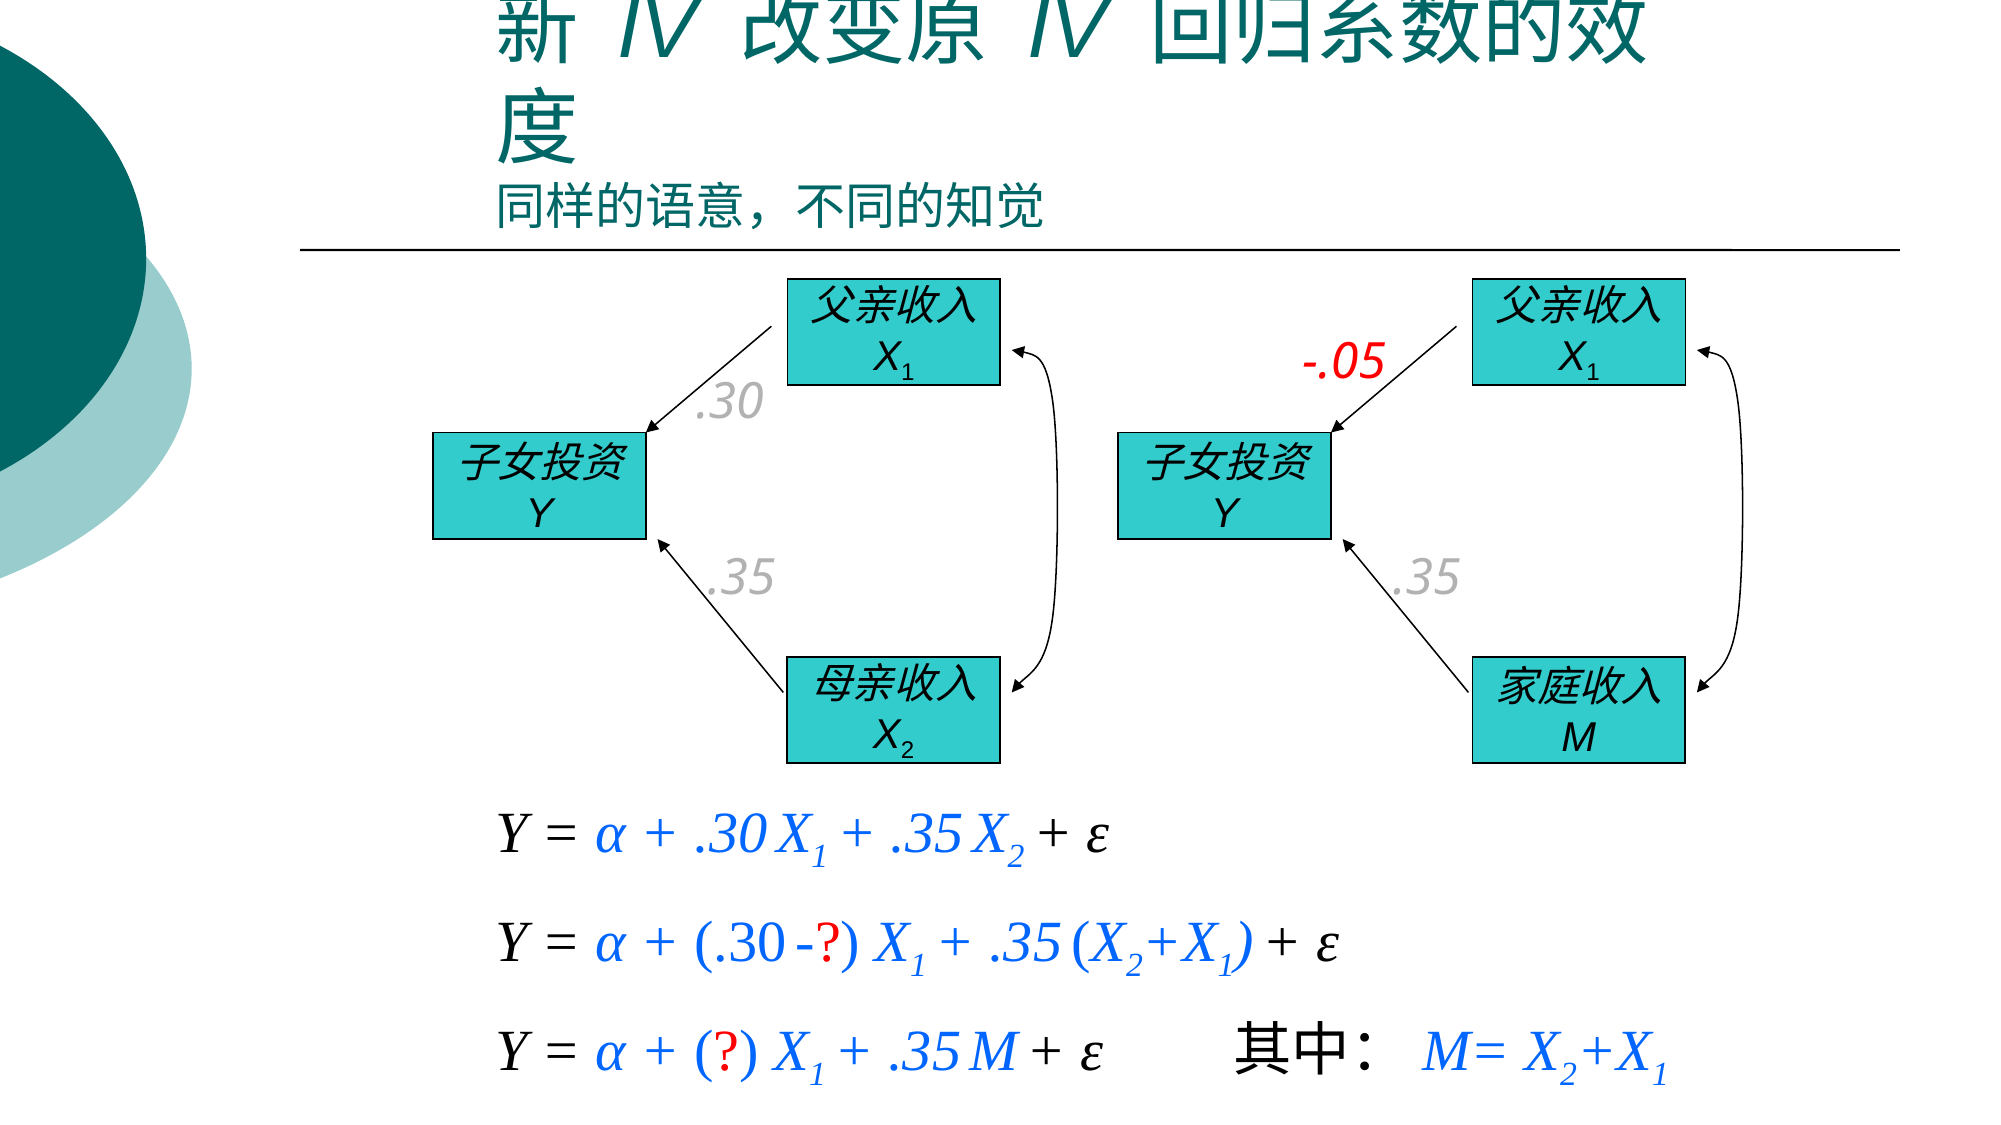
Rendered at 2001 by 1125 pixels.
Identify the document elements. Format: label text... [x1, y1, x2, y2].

text_box 家庭收入 M [1472, 657, 1686, 764]
text_box [657, 539, 692, 582]
text_box [645, 402, 681, 433]
text_box 子女投资 Y [433, 432, 646, 539]
text_box 父亲收入 X1 [1472, 278, 1686, 386]
text_box -.05 [1287, 321, 1437, 397]
text_box 母亲收入 X2 [787, 657, 1000, 764]
text_box [1330, 397, 1374, 433]
text_box .35 [1378, 537, 1497, 613]
title 新 IV 改变原 IV 回归系数的效度 同样的语意，不同的知觉 [480, 54, 1680, 243]
text_box [1011, 346, 1058, 693]
text_box [1342, 539, 1378, 583]
text_box Y = α + .30 X1 + .35 X2 + ε Y = α + (.30 -?) X1 + .35 (X2+X1) + ε Y = α + (?) X1 + .35 M + ε 其中：M= X2+X1 [480, 786, 1697, 1099]
text_box .35 [692, 537, 811, 613]
text_box 父亲收入 X1 [787, 278, 1001, 386]
text_box 子女投资 Y [1118, 432, 1331, 539]
text_box .30 [681, 361, 800, 437]
text_box [1696, 346, 1743, 693]
